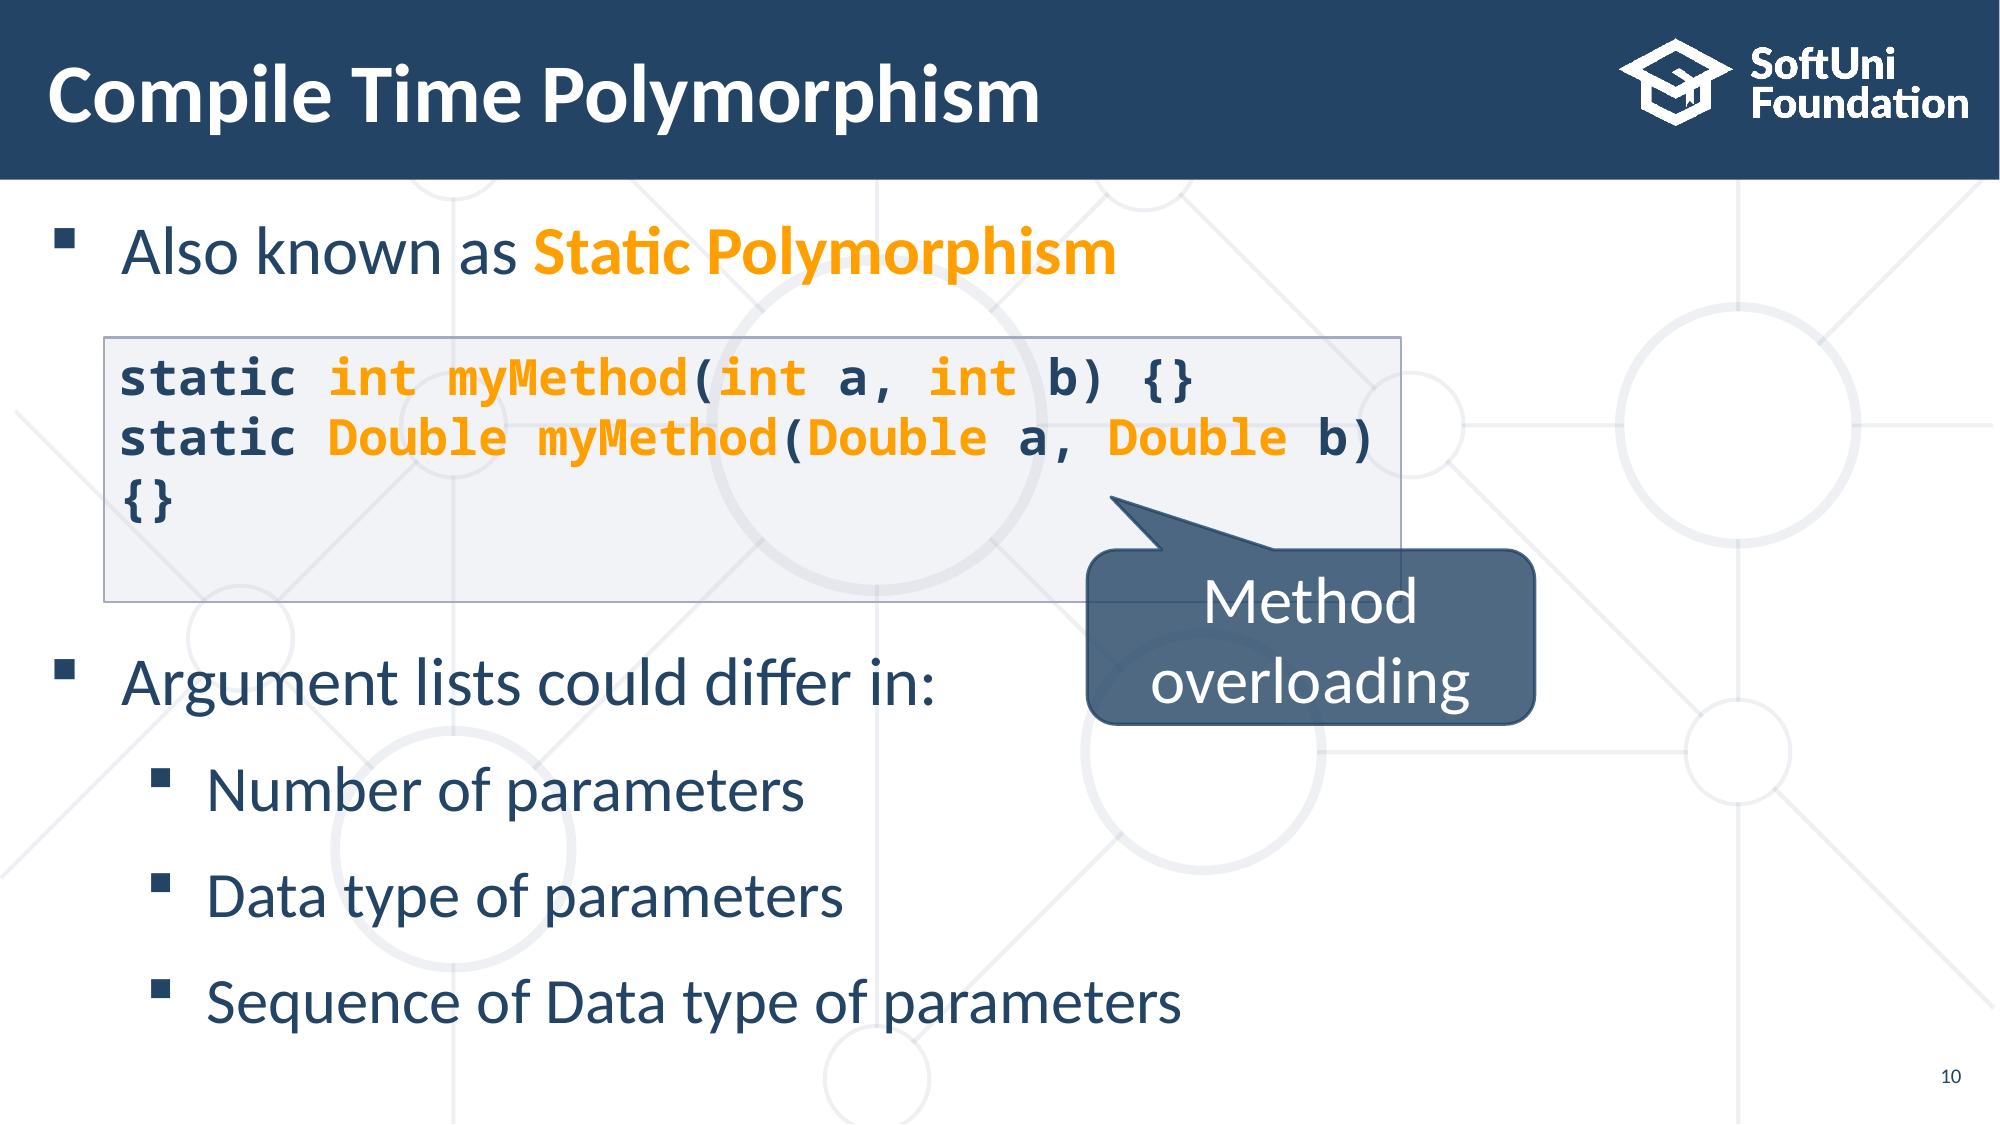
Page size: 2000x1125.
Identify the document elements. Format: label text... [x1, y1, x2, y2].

text_box Method overloading [1085, 495, 1537, 727]
text_box static int myMethod(int a, int b) {} static Double myMethod(Double a, Double b){} [103, 337, 1401, 603]
slide_number 10 [1896, 1049, 1968, 1101]
title Compile Time Polymorphism [31, 16, 1591, 162]
picture [1618, 38, 1968, 126]
list Also known as Static Polymorphism Argument lists could differ in: Number of parameters Data type of parameters Sequence of Data type of parameters [31, 196, 1970, 1050]
